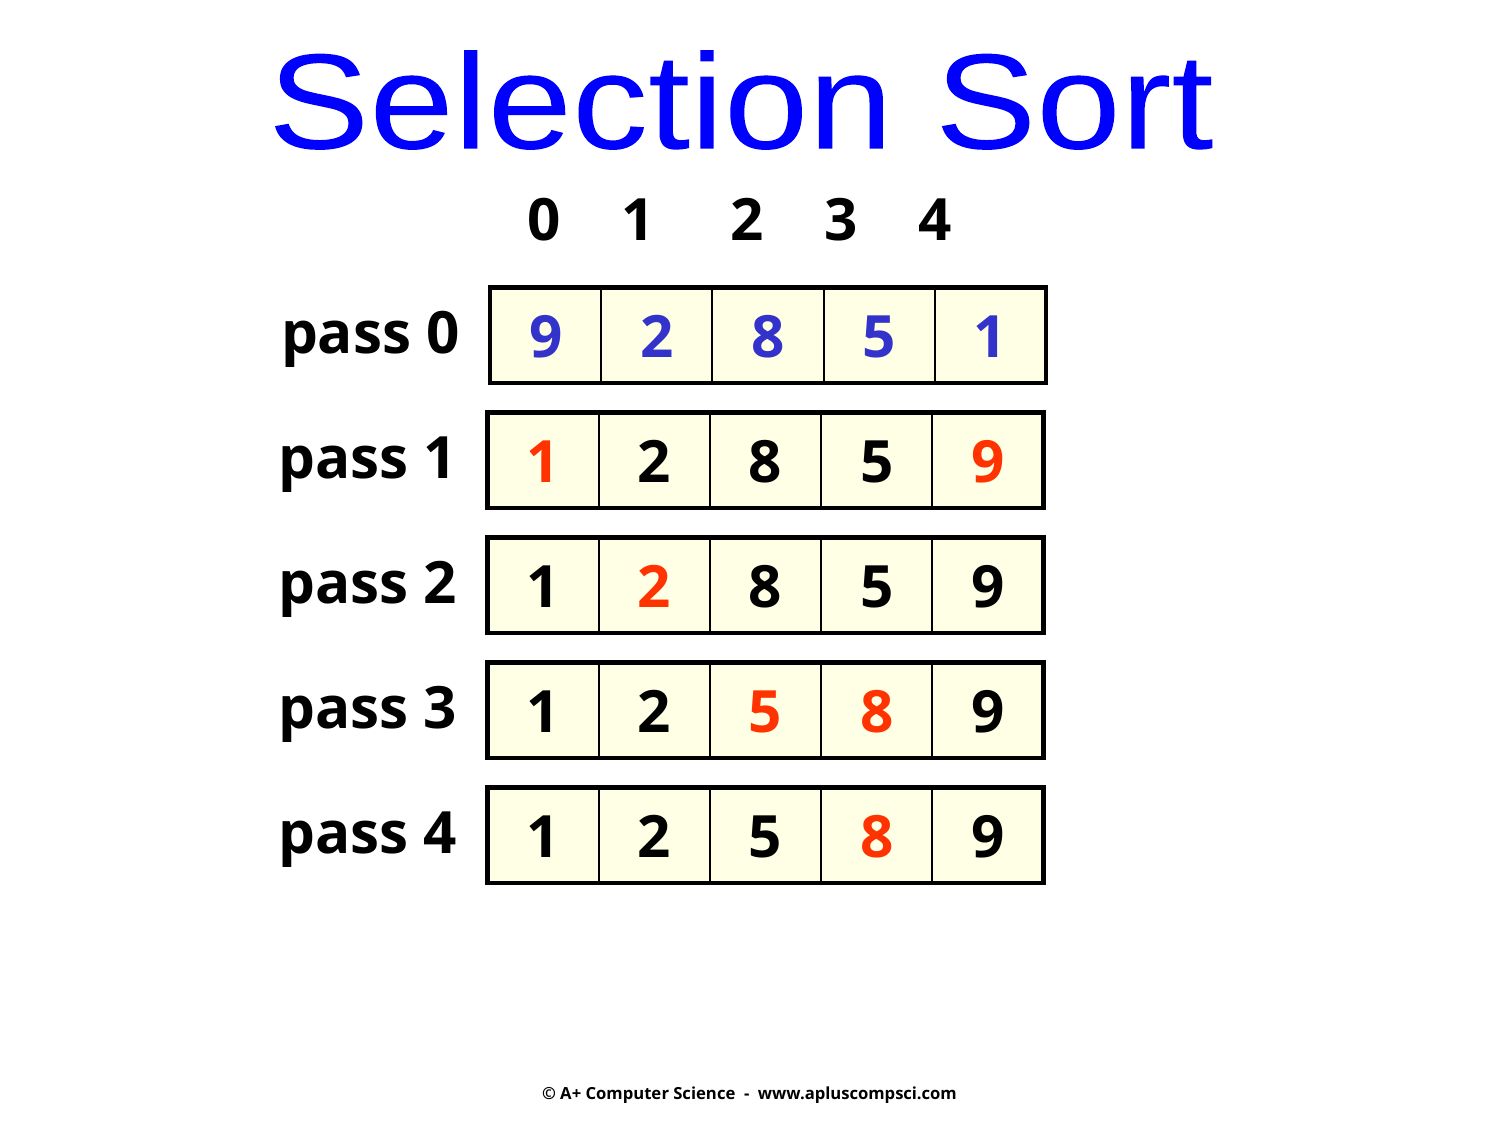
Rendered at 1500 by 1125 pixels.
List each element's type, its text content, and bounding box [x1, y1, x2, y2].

table_header 1 [490, 540, 598, 631]
table_header 8 [713, 290, 823, 381]
table_header 2 [600, 665, 709, 756]
table_header 8 [711, 540, 820, 631]
table_header 5 [822, 415, 931, 506]
table_header 2 [602, 290, 711, 381]
text_box pass 3 [263, 662, 473, 748]
text_box pass 2 [263, 537, 473, 623]
table_header 2 [600, 790, 709, 881]
text_box 0 1 2 3 4 [512, 174, 1025, 260]
table_header 8 [822, 665, 931, 756]
table_header 8 [822, 790, 931, 881]
table_header 1 [490, 665, 598, 756]
footer © A+ Computer Science - www.apluscompsci.com [512, 1025, 988, 1100]
table_header 9 [933, 540, 1041, 631]
table_header 1 [936, 290, 1044, 381]
table_header 5 [711, 665, 820, 756]
text_box pass 4 [263, 787, 473, 873]
table_header 5 [822, 540, 931, 631]
table_header 2 [600, 415, 709, 506]
table_header 1 [490, 415, 598, 506]
text_box pass 0 [266, 287, 475, 373]
table_header 9 [933, 415, 1041, 506]
table_header 1 [490, 790, 598, 881]
table_header 9 [492, 290, 600, 381]
table_header 9 [933, 665, 1041, 756]
table_header 2 [600, 540, 709, 631]
table_header 9 [933, 790, 1041, 881]
table_header 5 [711, 790, 820, 881]
table_header 8 [711, 415, 820, 506]
text_box pass 1 [263, 412, 473, 498]
table_header 5 [825, 290, 934, 381]
